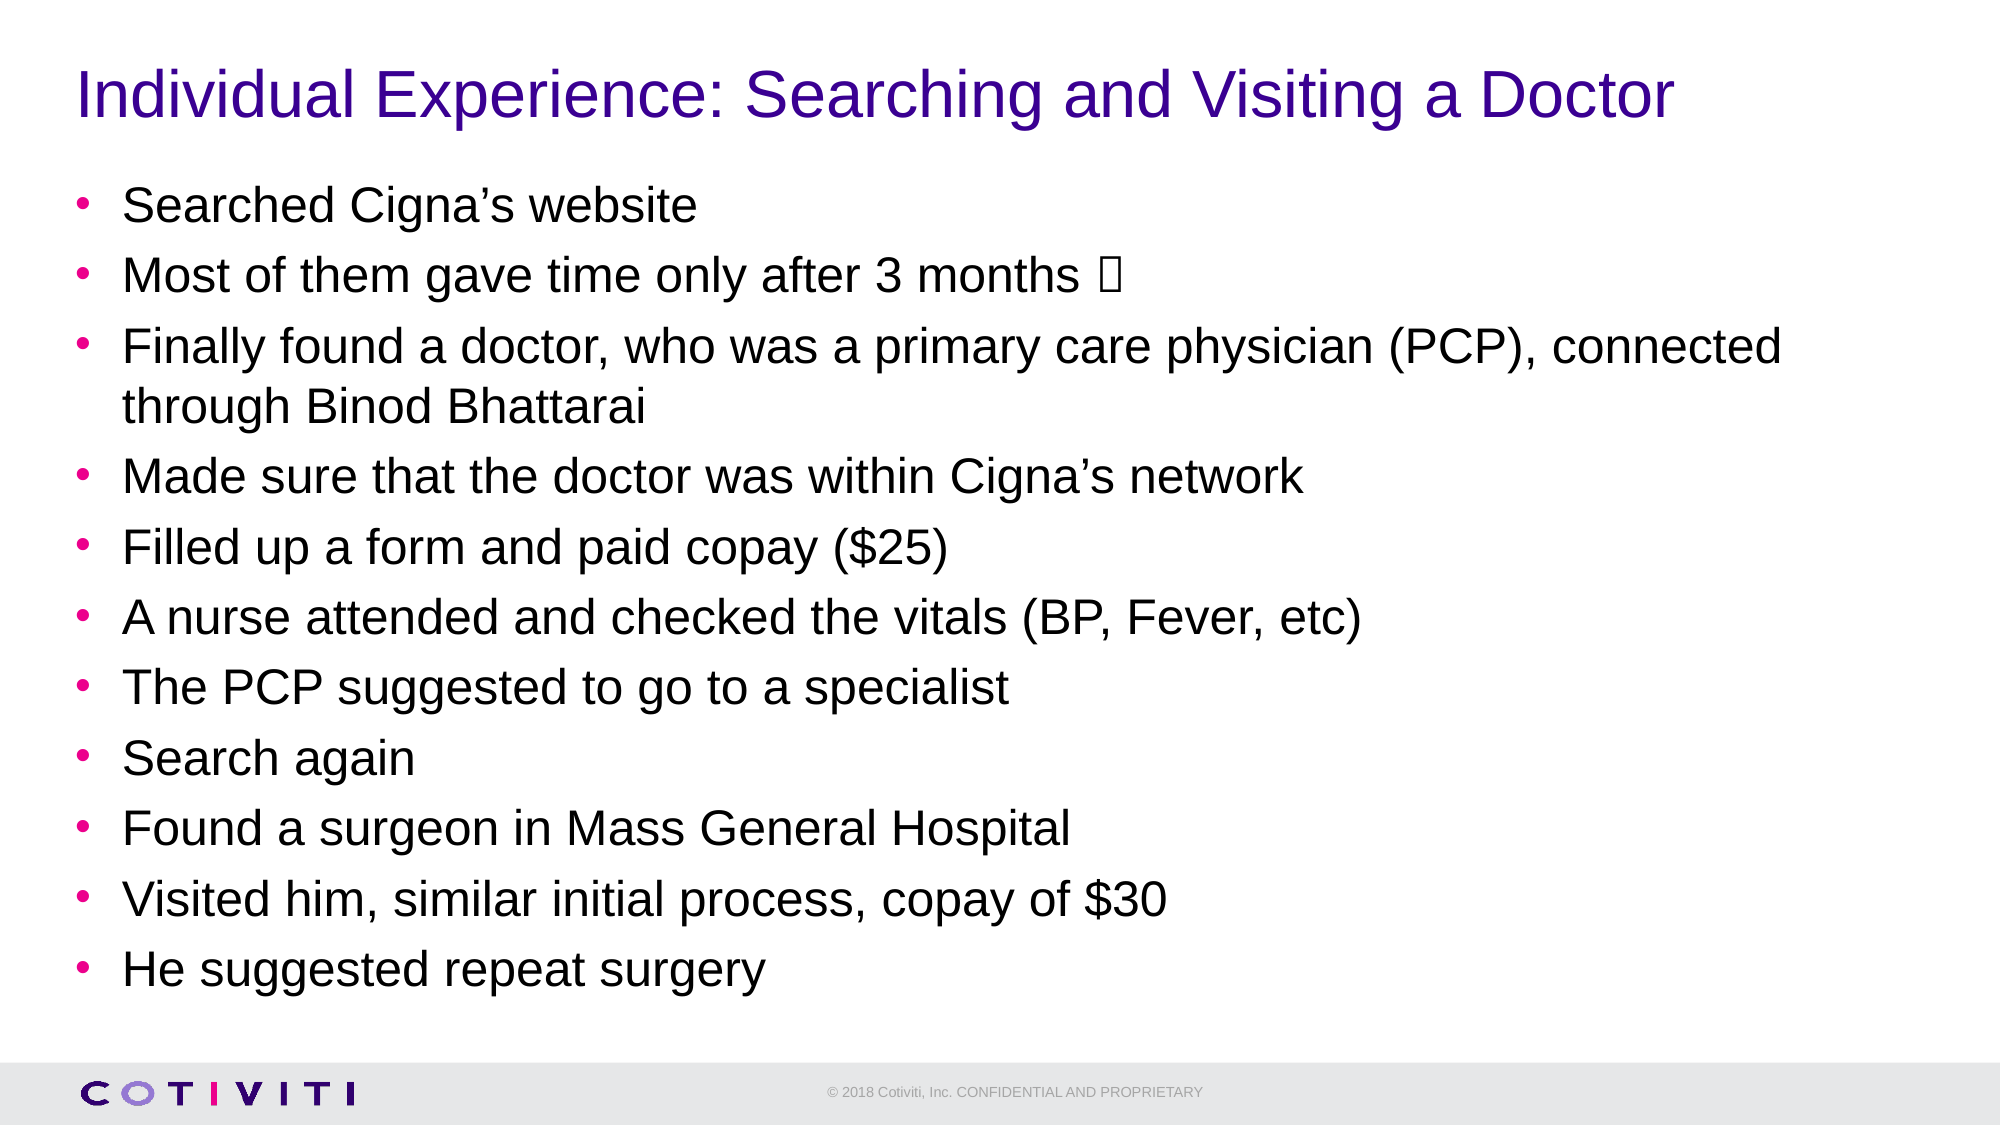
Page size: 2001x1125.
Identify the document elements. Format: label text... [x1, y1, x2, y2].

list Searched Cigna’s website Most of them gave time only after 3 months  Finally found a doctor, who was a primary care physician (PCP), connected through Binod Bhattarai Made sure that the doctor was within Cigna’s network Filled up a form and paid copay ($25) A nurse attended and checked the vitals (BP, Fever, etc) The PCP suggested to go to a specialist Search again Found a surgeon in Mass General Hospital Visited him, similar initial process, copay of $30 He suggested repeat surgery [75, 172, 1925, 1014]
picture [75, 1066, 369, 1119]
title Individual Experience: Searching and Visiting a Doctor [75, 59, 1925, 172]
